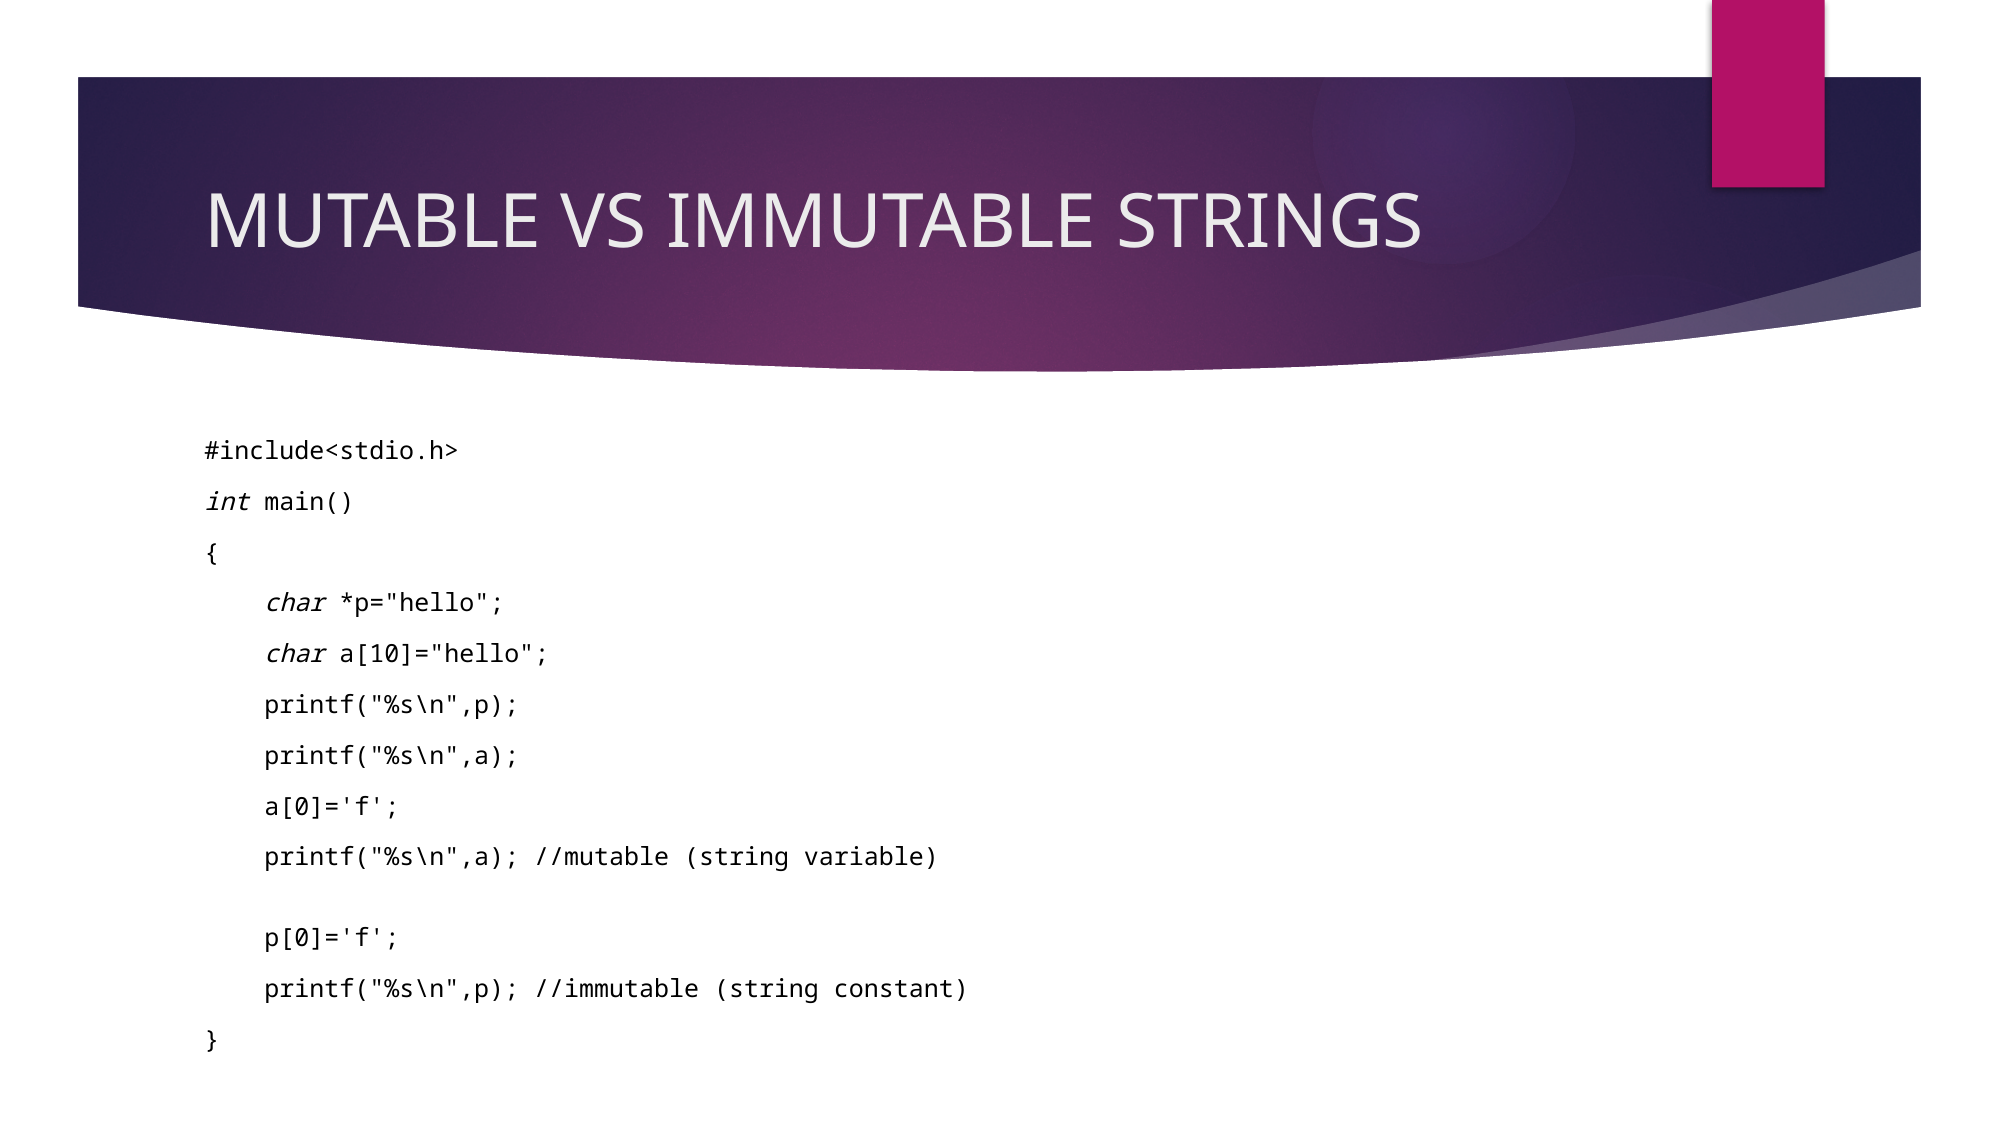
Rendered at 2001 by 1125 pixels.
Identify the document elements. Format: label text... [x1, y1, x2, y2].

list #include<stdio.h> int main() { char *p="hello"; char a[10]="hello"; printf("%s\n",p); printf("%s\n",a); a[0]='f'; printf("%s\n",a); //mutable (string variable) p[0]='f'; printf("%s\n",p); //immutable (string constant) } [189, 427, 1638, 988]
title MUTABLE VS IMMUTABLE STRINGS [189, 159, 1627, 276]
